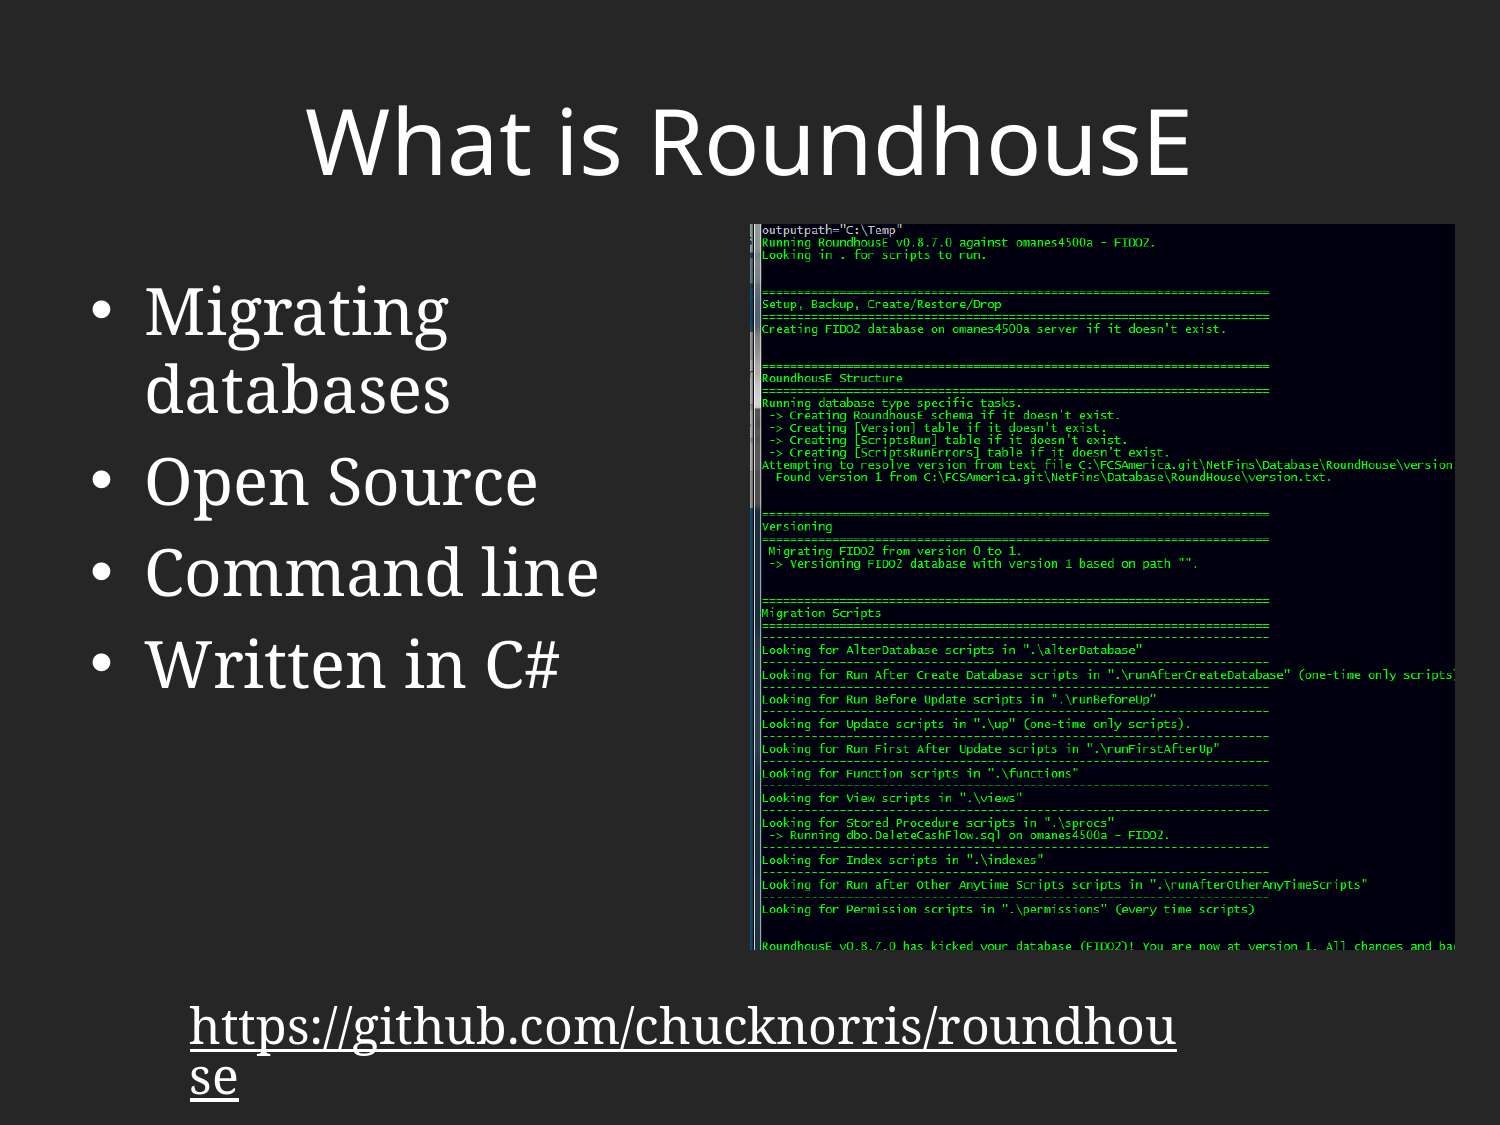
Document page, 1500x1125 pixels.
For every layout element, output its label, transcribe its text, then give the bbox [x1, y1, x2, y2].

title What is RoundhousE [75, 45, 1425, 233]
list Migrating databases Open Source Command line Written in C# [75, 262, 738, 713]
picture [749, 224, 1455, 951]
text_box https://github.com/chucknorris/roundhouse [174, 987, 1213, 1125]
